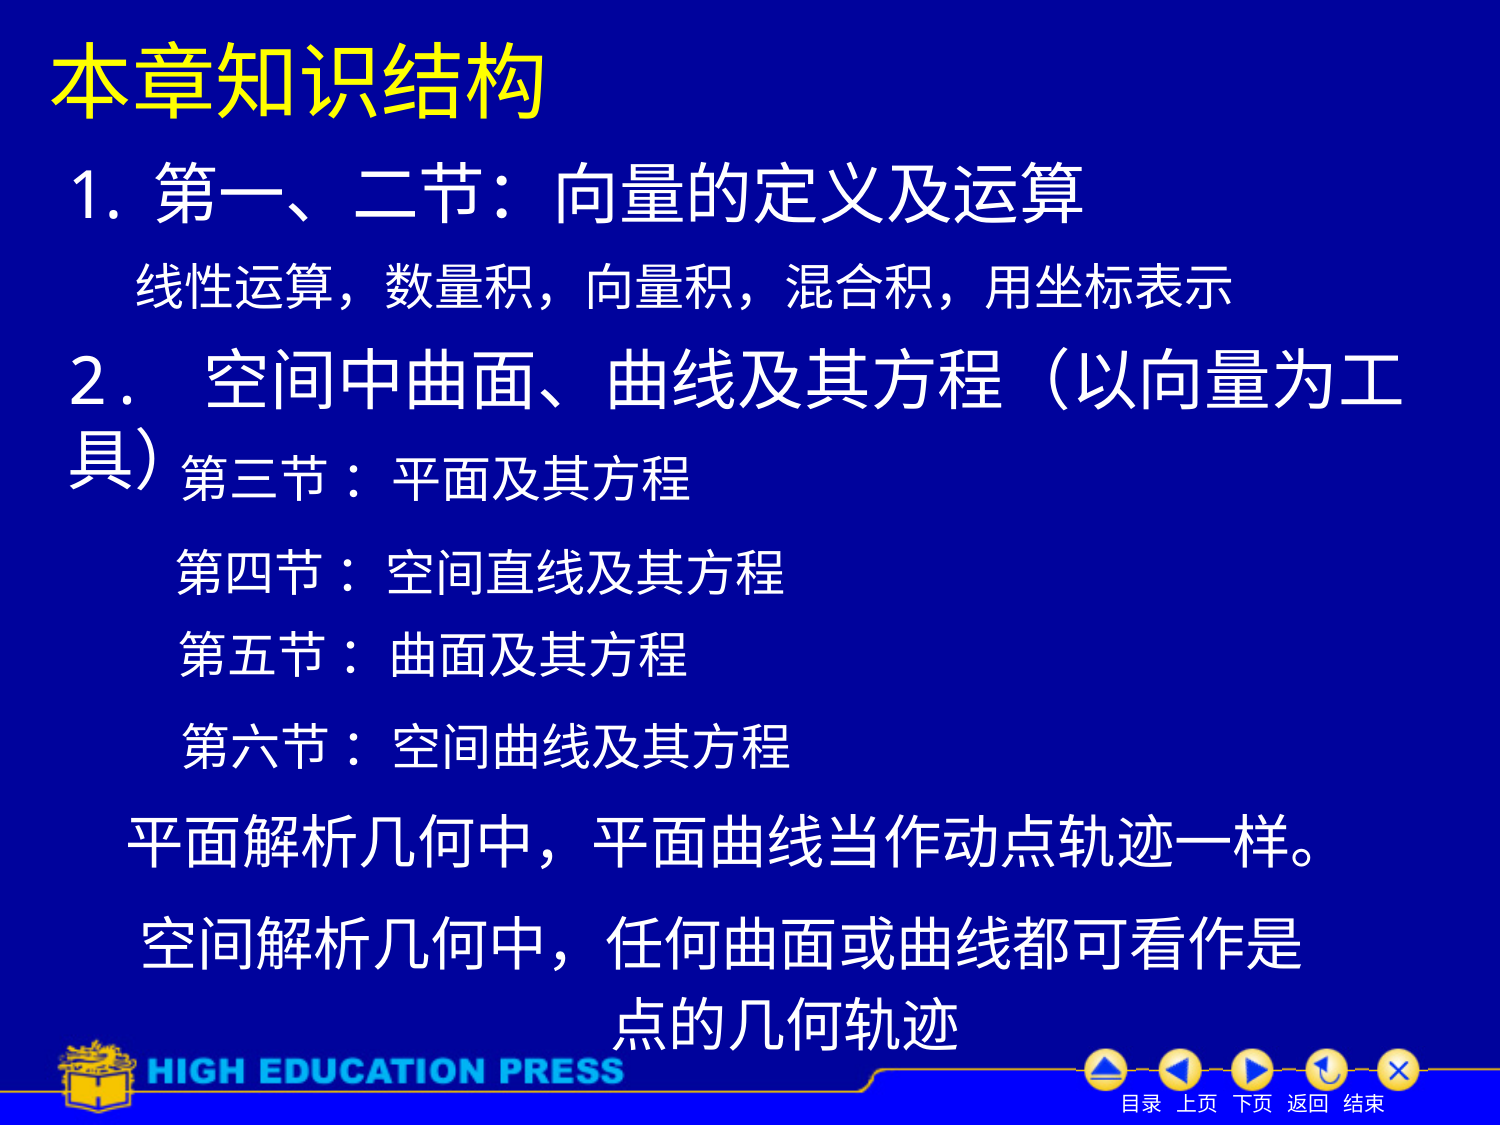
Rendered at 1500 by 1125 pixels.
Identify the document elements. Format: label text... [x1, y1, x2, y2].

text_box 第六节 ：空间曲线及其方程 [165, 707, 1075, 783]
text_box 2. 空间中曲面、曲线及其方程（以向量为工具） [53, 330, 1500, 586]
text_box 点的几何轨迹 [595, 980, 976, 1066]
text_box 第三节 ：平面及其方程 [165, 439, 826, 515]
text_box 线性运算，数量积，向量积，混合积，用坐标表示 [119, 248, 1282, 323]
text_box 第四节 ：空间直线及其方程 [159, 533, 1070, 609]
text_box 第五节 ：曲面及其方程 [162, 616, 1072, 692]
text_box 平面解析几何中，平面曲线当作动点轨迹一样。 [111, 797, 1460, 883]
picture [0, 0, 1500, 1125]
text_box 第一、二节：向量的定义及运算 [53, 144, 1373, 239]
text_box 空间解析几何中，任何曲面或曲线都可看作是 [124, 899, 1320, 985]
title 本章知识结构 [33, 18, 826, 139]
